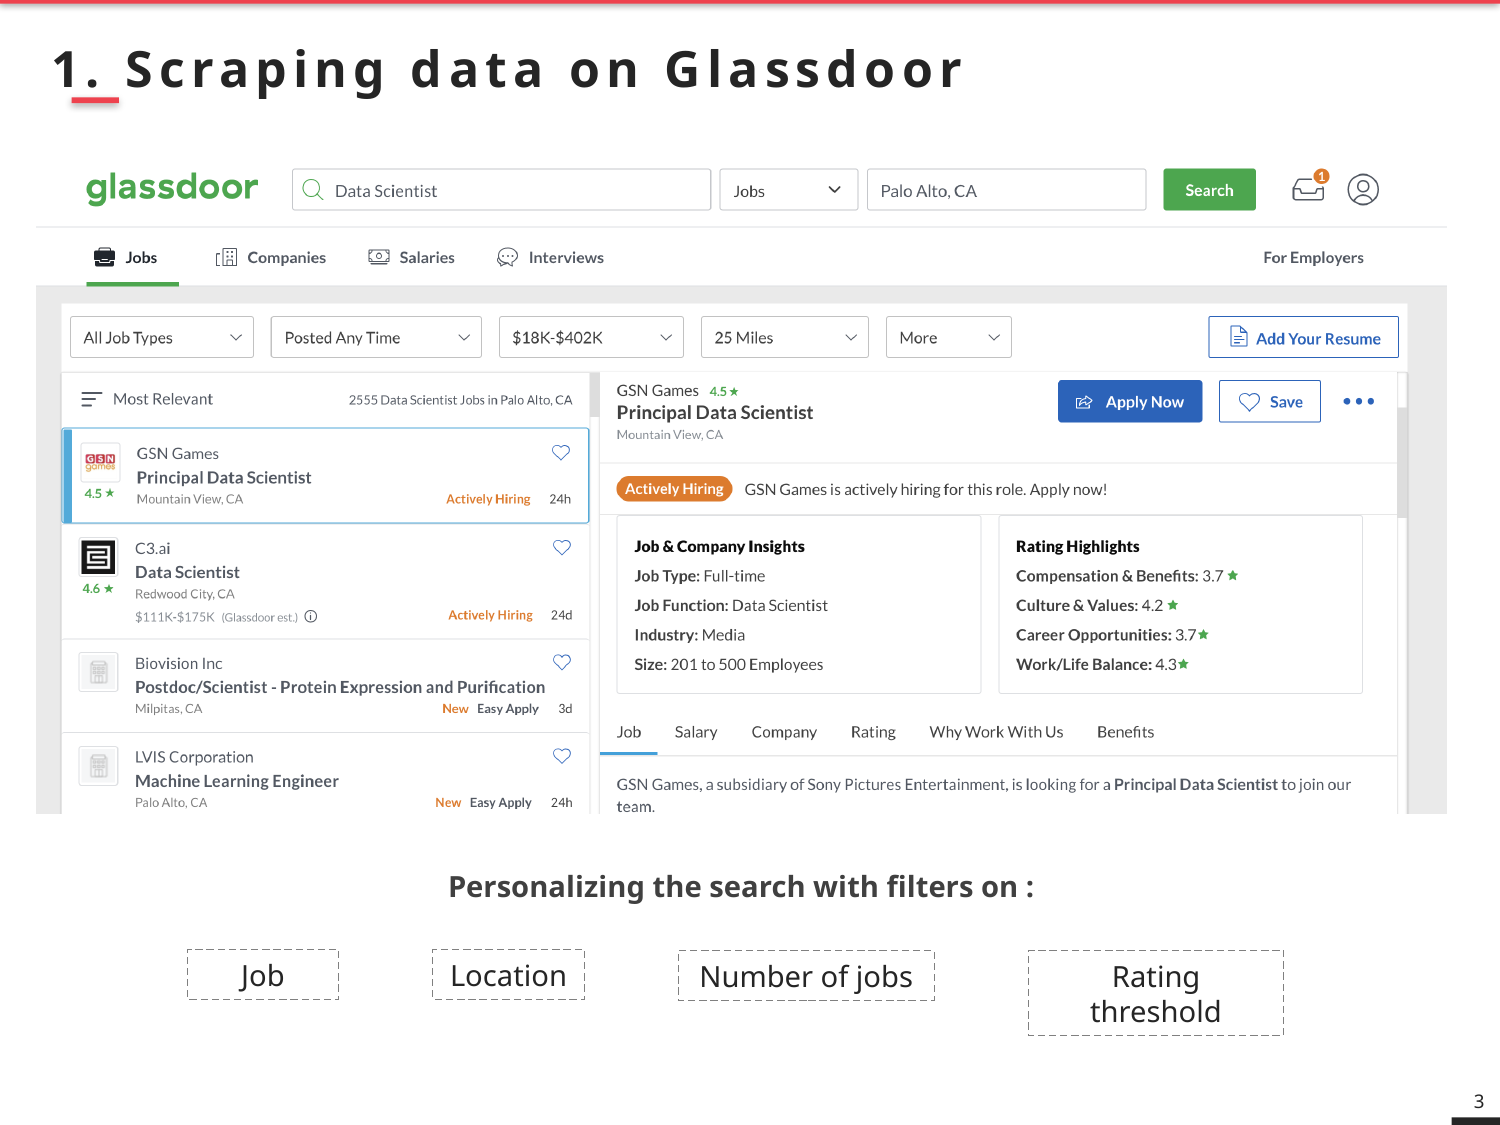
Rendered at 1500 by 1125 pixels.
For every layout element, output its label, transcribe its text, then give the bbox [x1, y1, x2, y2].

text_box Job [187, 949, 339, 1000]
text_box [71, 97, 120, 104]
text_box Personalizing the search with filters on : [20, 854, 1462, 911]
text_box [0, 0, 1500, 4]
text_box Rating threshold [1028, 950, 1284, 1036]
picture [35, 165, 1447, 814]
text_box Location [432, 949, 585, 1000]
title 1. Scraping data on Glassdoor [36, 29, 1142, 97]
text_box Number of jobs [678, 950, 935, 1001]
